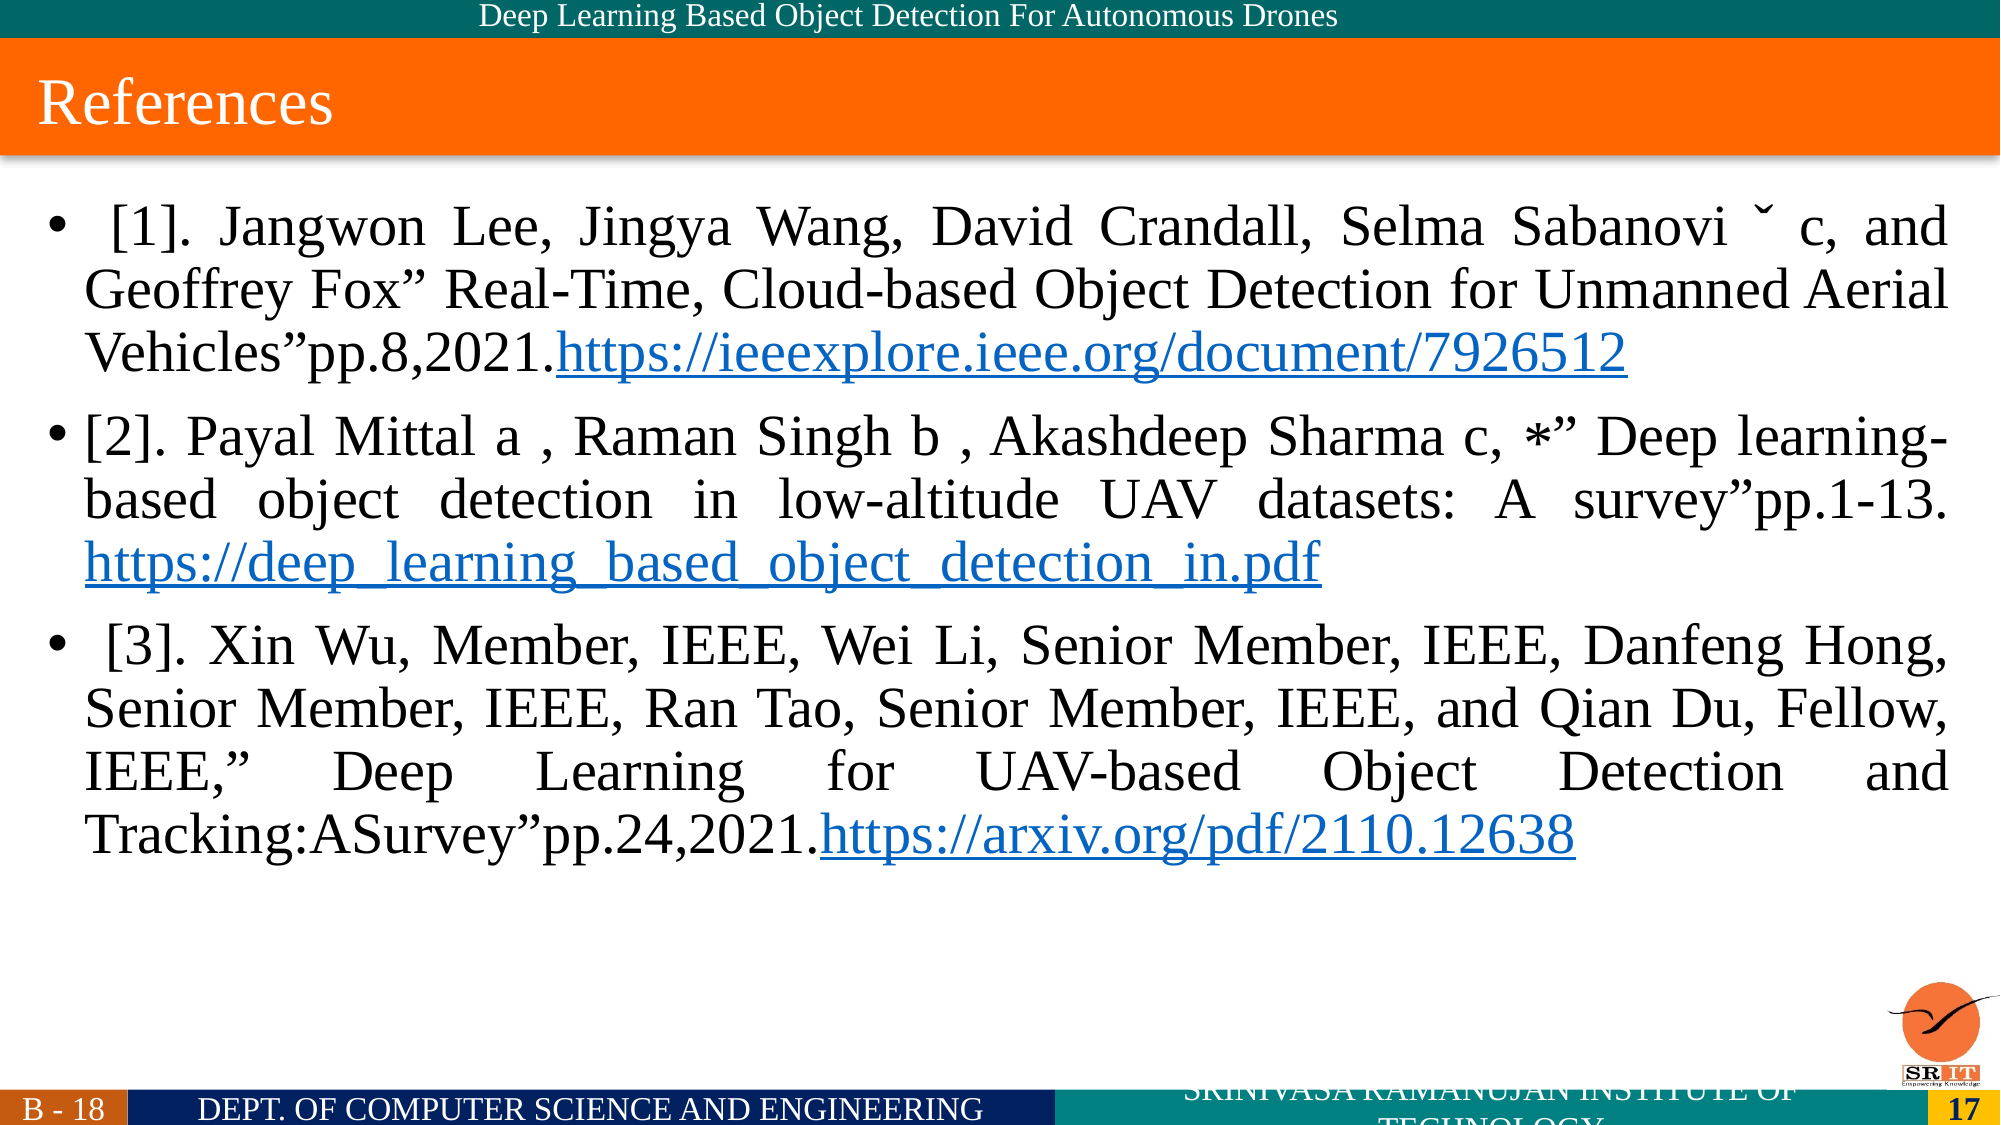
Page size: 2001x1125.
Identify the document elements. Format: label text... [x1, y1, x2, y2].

title References [0, 38, 2000, 156]
list [1]. Jangwon Lee, Jingya Wang, David Crandall, Selma Sabanovi ˇ c, and Geoffrey Fox” Real-Time, Cloud-based Object Detection for Unmanned Aerial Vehicles”pp.8,2021.https://ieeexplore.ieee.org/document/7926512 [2]. Payal Mittal a , Raman Singh b , Akashdeep Sharma c, ⁎” Deep learning-based object detection in low-altitude UAV datasets: A survey”pp.1-13.https://deep_learning_based_object_detection_in.pdf [3]. Xin Wu, Member, IEEE, Wei Li, Senior Member, IEEE, Danfeng Hong, Senior Member, IEEE, Ran Tao, Senior Member, IEEE, and Qian Du, Fellow, IEEE,” Deep Learning for UAV-based Object Detection and Tracking:ASurvey”pp.24,2021.https://arxiv.org/pdf/2110.12638 [32, 187, 1965, 1073]
picture [1887, 977, 2000, 1090]
text_box Deep Learning Based Object Detection For Autonomous Drones [439, 0, 2000, 85]
